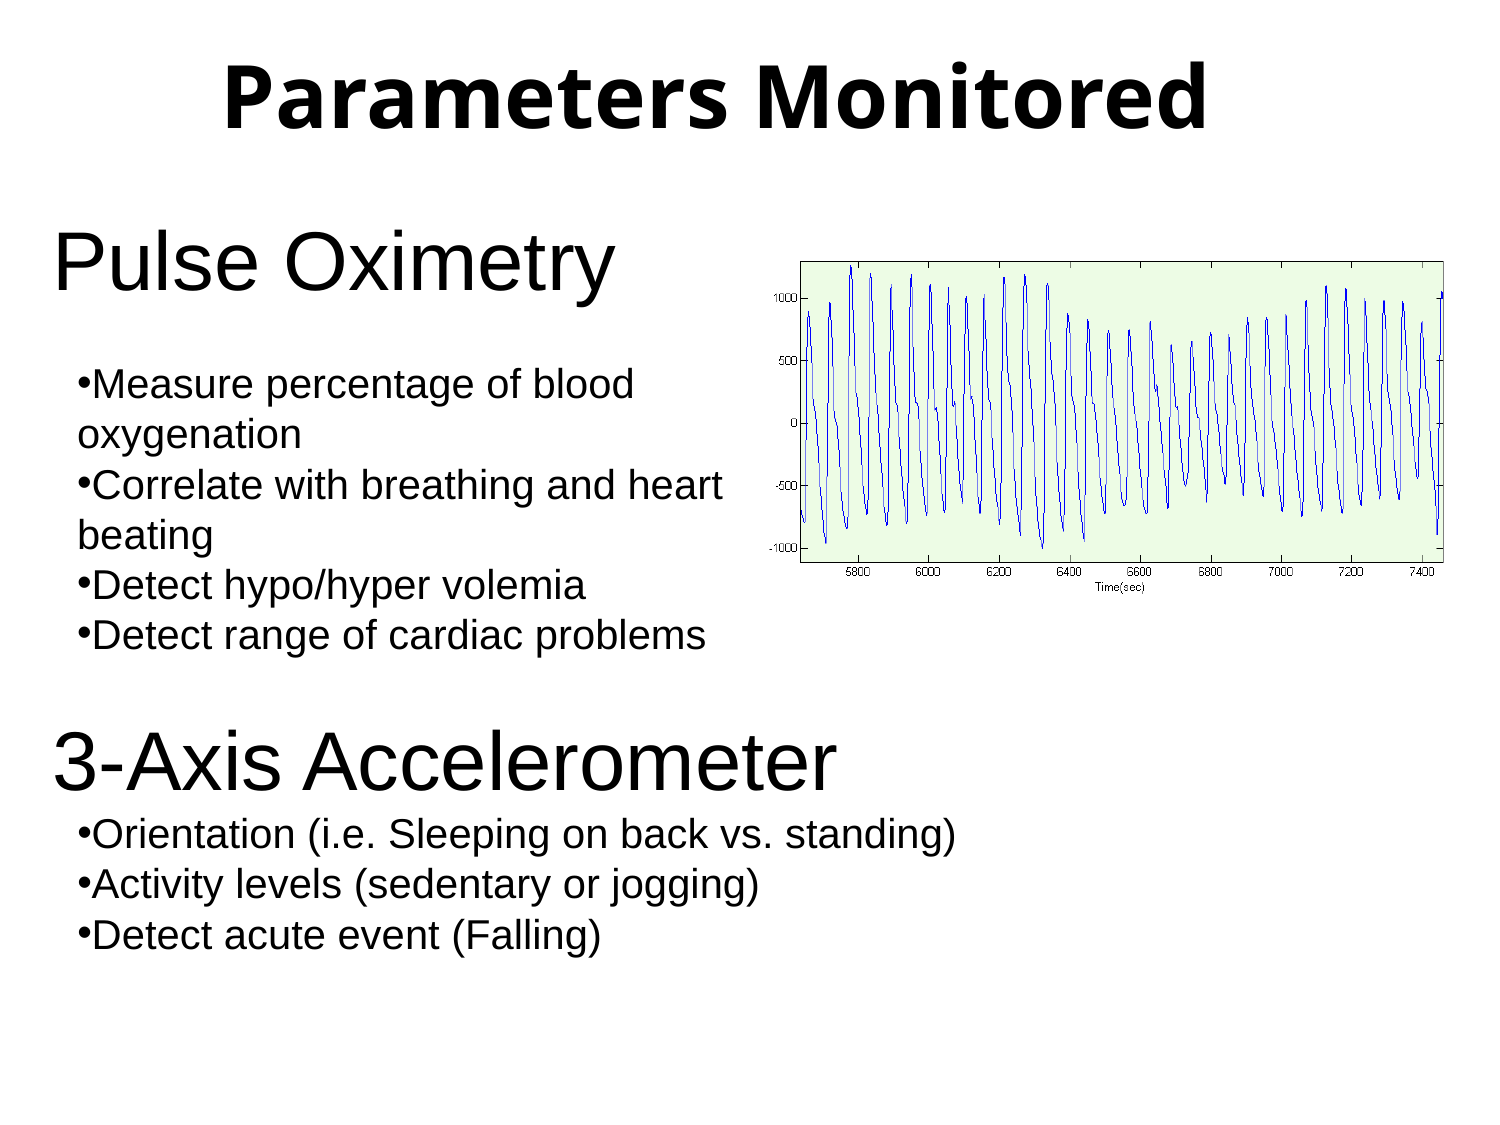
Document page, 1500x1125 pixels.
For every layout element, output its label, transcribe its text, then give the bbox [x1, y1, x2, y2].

text_box 3-Axis Accelerometer [37, 699, 1063, 815]
picture [762, 249, 1458, 602]
text_box Orientation (i.e. Sleeping on back vs. standing) Activity levels (sedentary or jogging) Detect acute event (Falling) [62, 799, 1163, 1060]
text_box Pulse Oximetry [37, 200, 738, 315]
title Parameters Monitored [153, 26, 1279, 161]
text_box Measure percentage of blood oxygenation Correlate with breathing and heart beating Detect hypo/hyper volemia Detect range of cardiac problems [62, 349, 750, 699]
